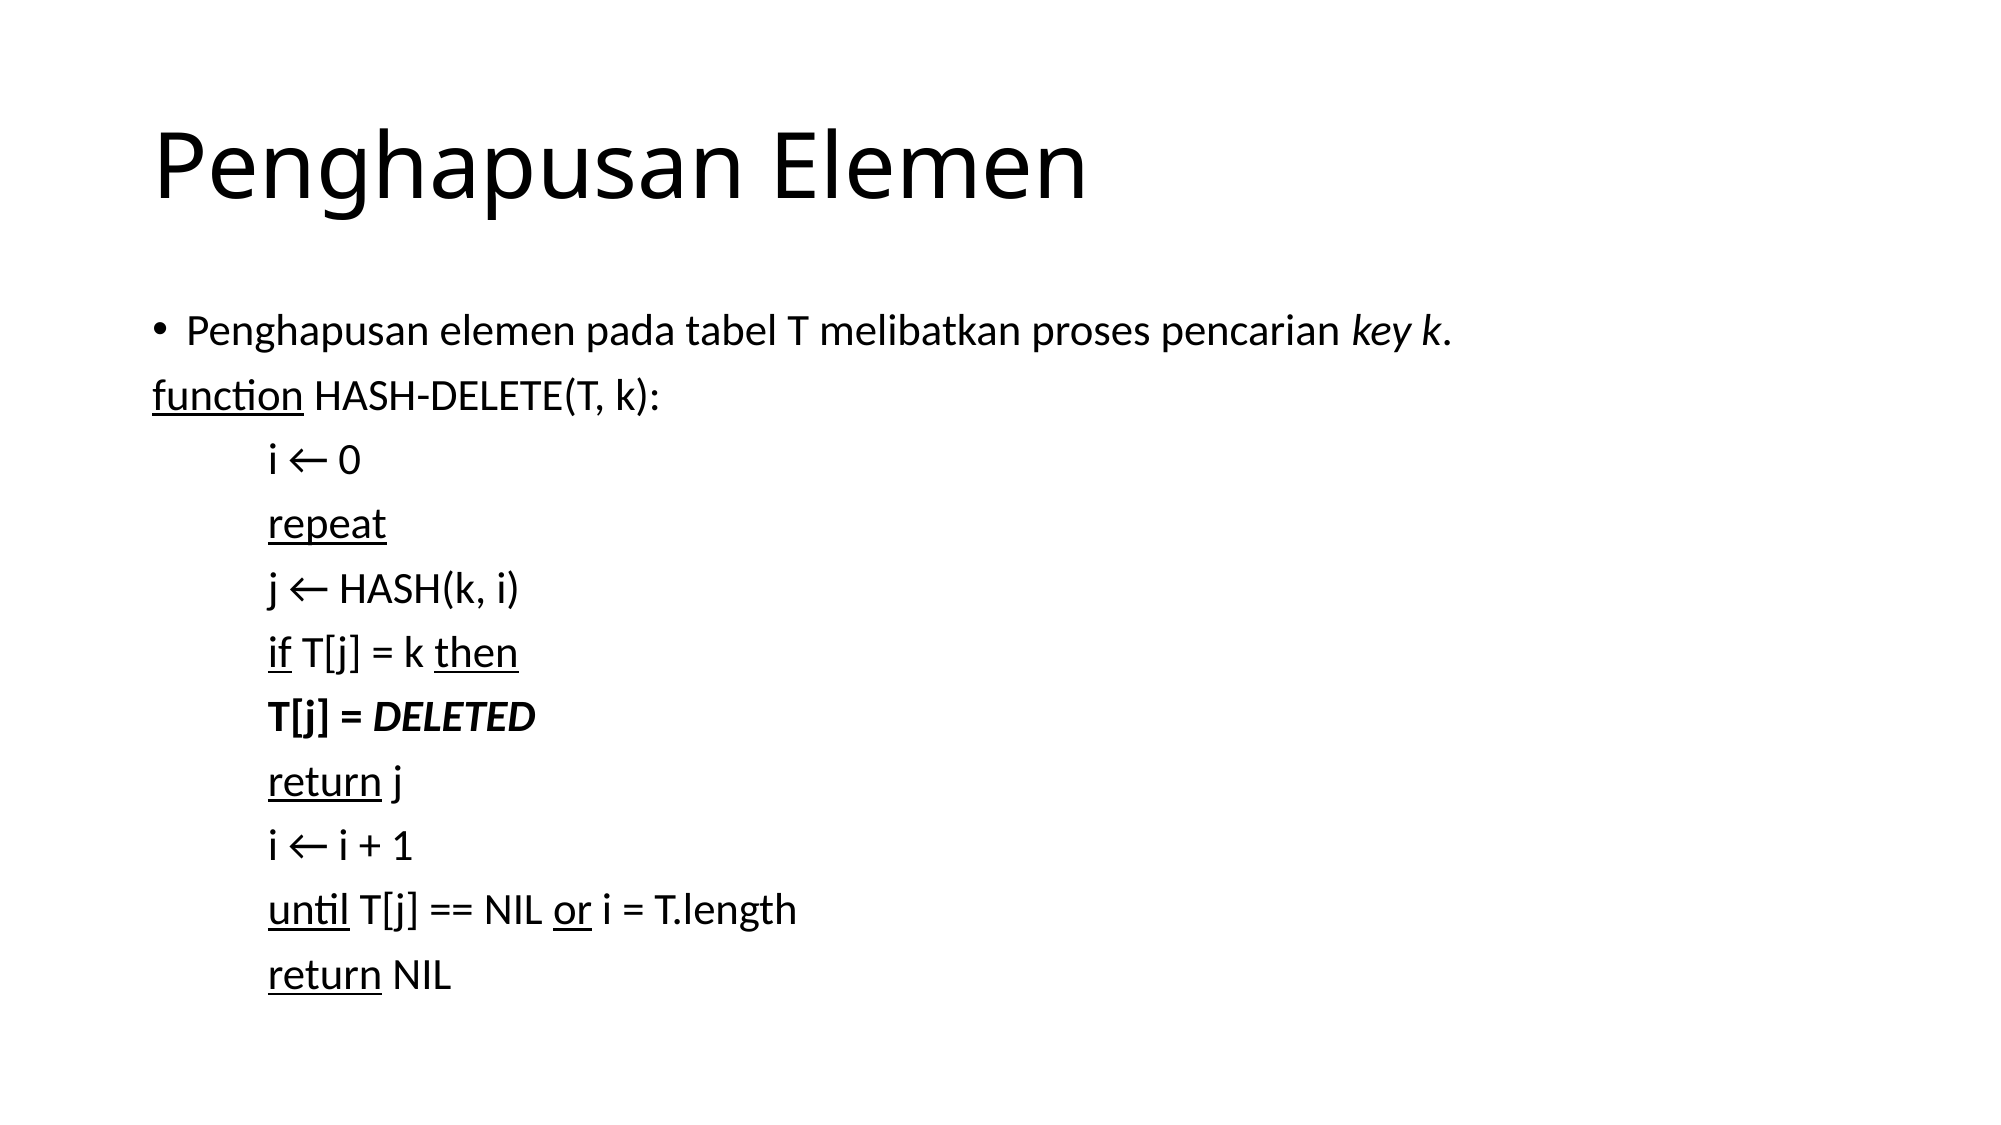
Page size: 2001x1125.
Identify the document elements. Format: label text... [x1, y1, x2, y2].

list Penghapusan elemen pada tabel T melibatkan proses pencarian key k. function HASH-DELETE(T, k): i ← 0 repeat j ← HASH(k, i) if T[j] = k then T[j] = DELETED return j i ← i + 1 until T[j] == NIL or i = T.length return NIL [137, 299, 1863, 1014]
title Penghapusan Elemen [137, 59, 1863, 278]
